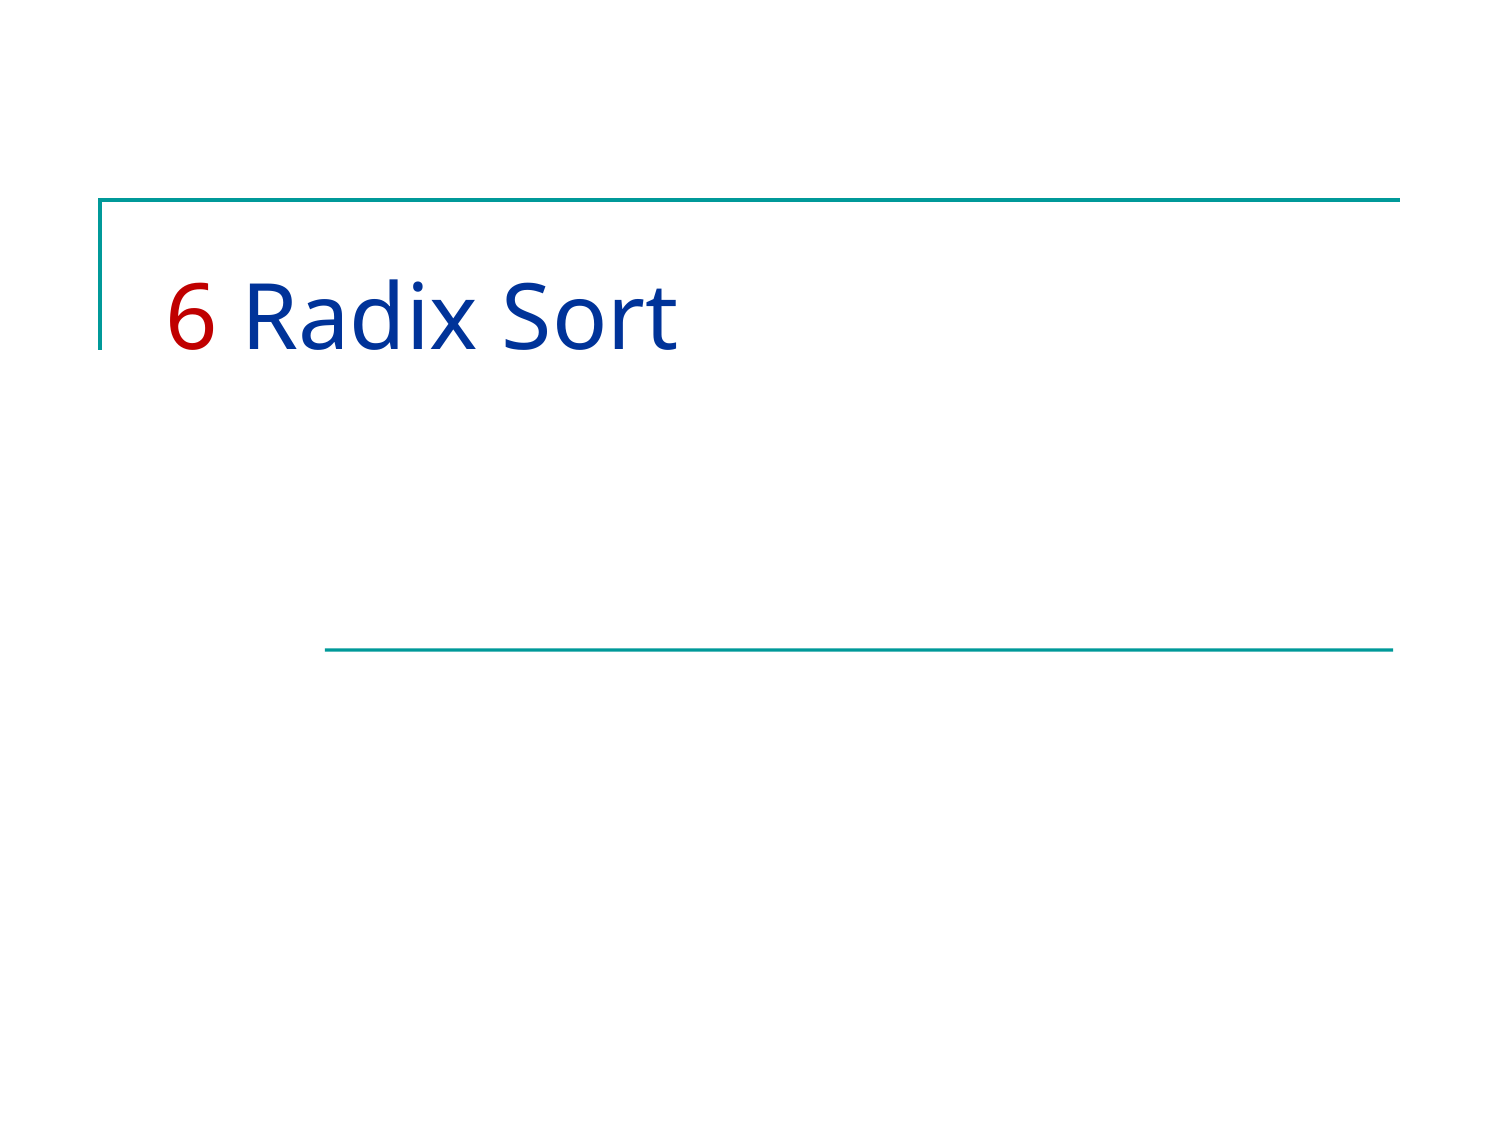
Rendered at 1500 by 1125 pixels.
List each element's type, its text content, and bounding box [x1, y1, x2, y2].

title 6 Radix Sort [149, 249, 1438, 538]
